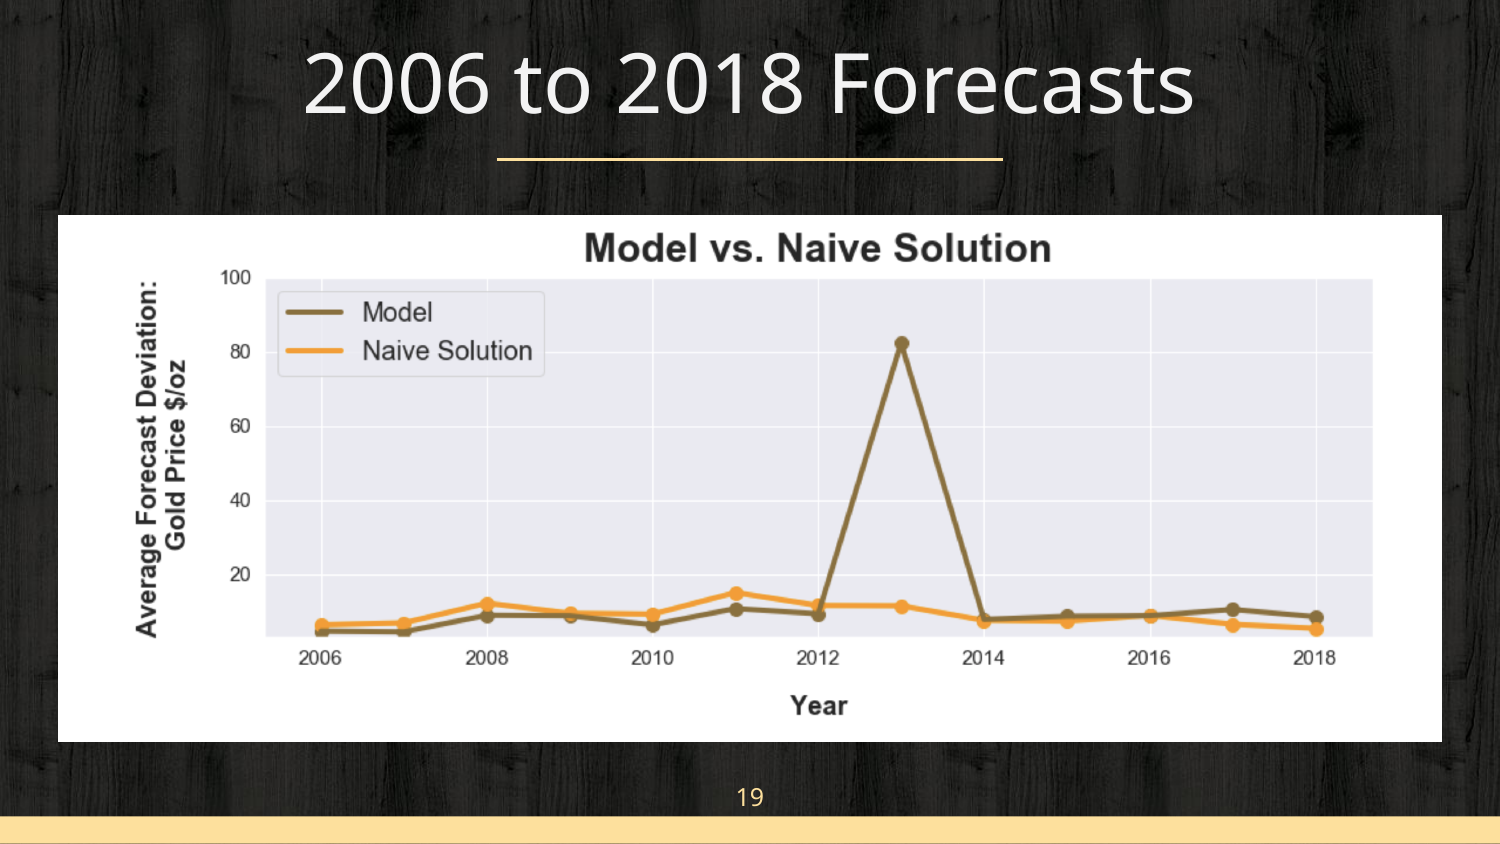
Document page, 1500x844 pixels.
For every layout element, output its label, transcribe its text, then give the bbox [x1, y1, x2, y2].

title 2006 to 2018 Forecasts [75, 0, 1425, 160]
slide_number 19 [705, 766, 795, 832]
picture [0, 0, 1500, 816]
